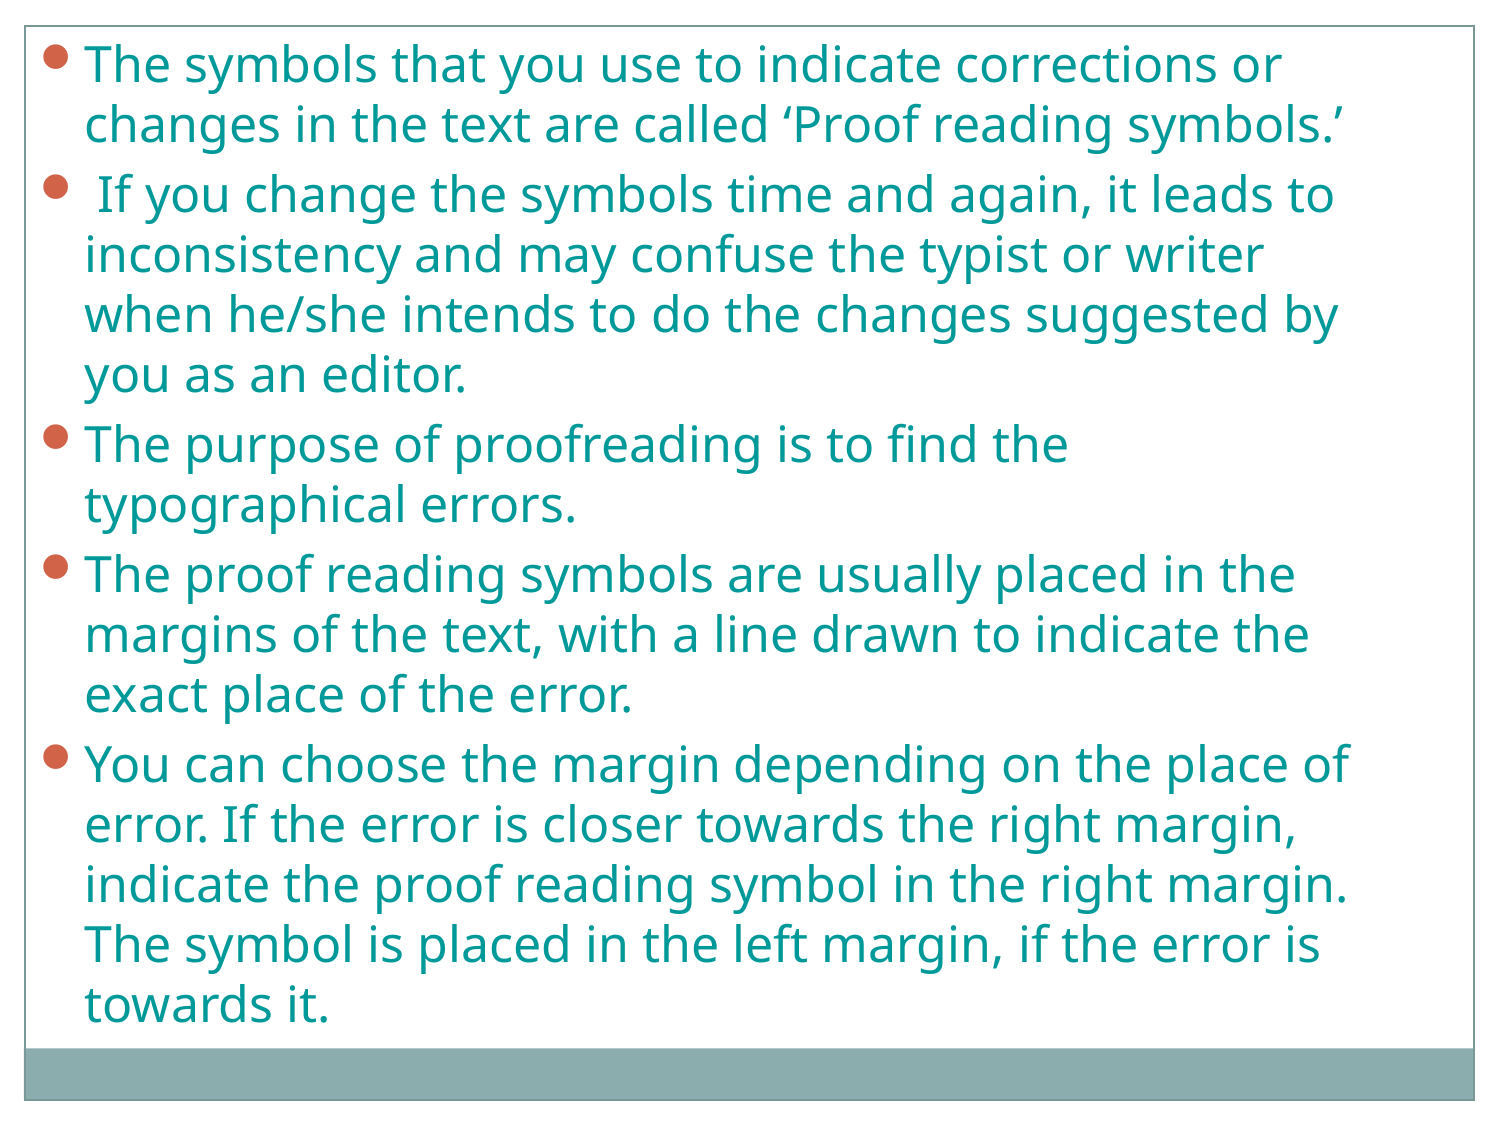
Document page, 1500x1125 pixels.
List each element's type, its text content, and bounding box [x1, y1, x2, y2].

list The symbols that you use to indicate corrections or changes in the text are called ‘Proof reading symbols.’ If you change the symbols time and again, it leads to inconsistency and may confuse the typist or writer when he/she intends to do the changes suggested by you as an editor. The purpose of proofreading is to find the typographical errors. The proof reading symbols are usually placed in the margins of the text, with a line drawn to indicate the exact place of the error. You can choose the margin depending on the place of error. If the error is closer towards the right margin, indicate the proof reading symbol in the right margin. The symbol is placed in the left margin, if the error is towards it. [24, 24, 1396, 1038]
